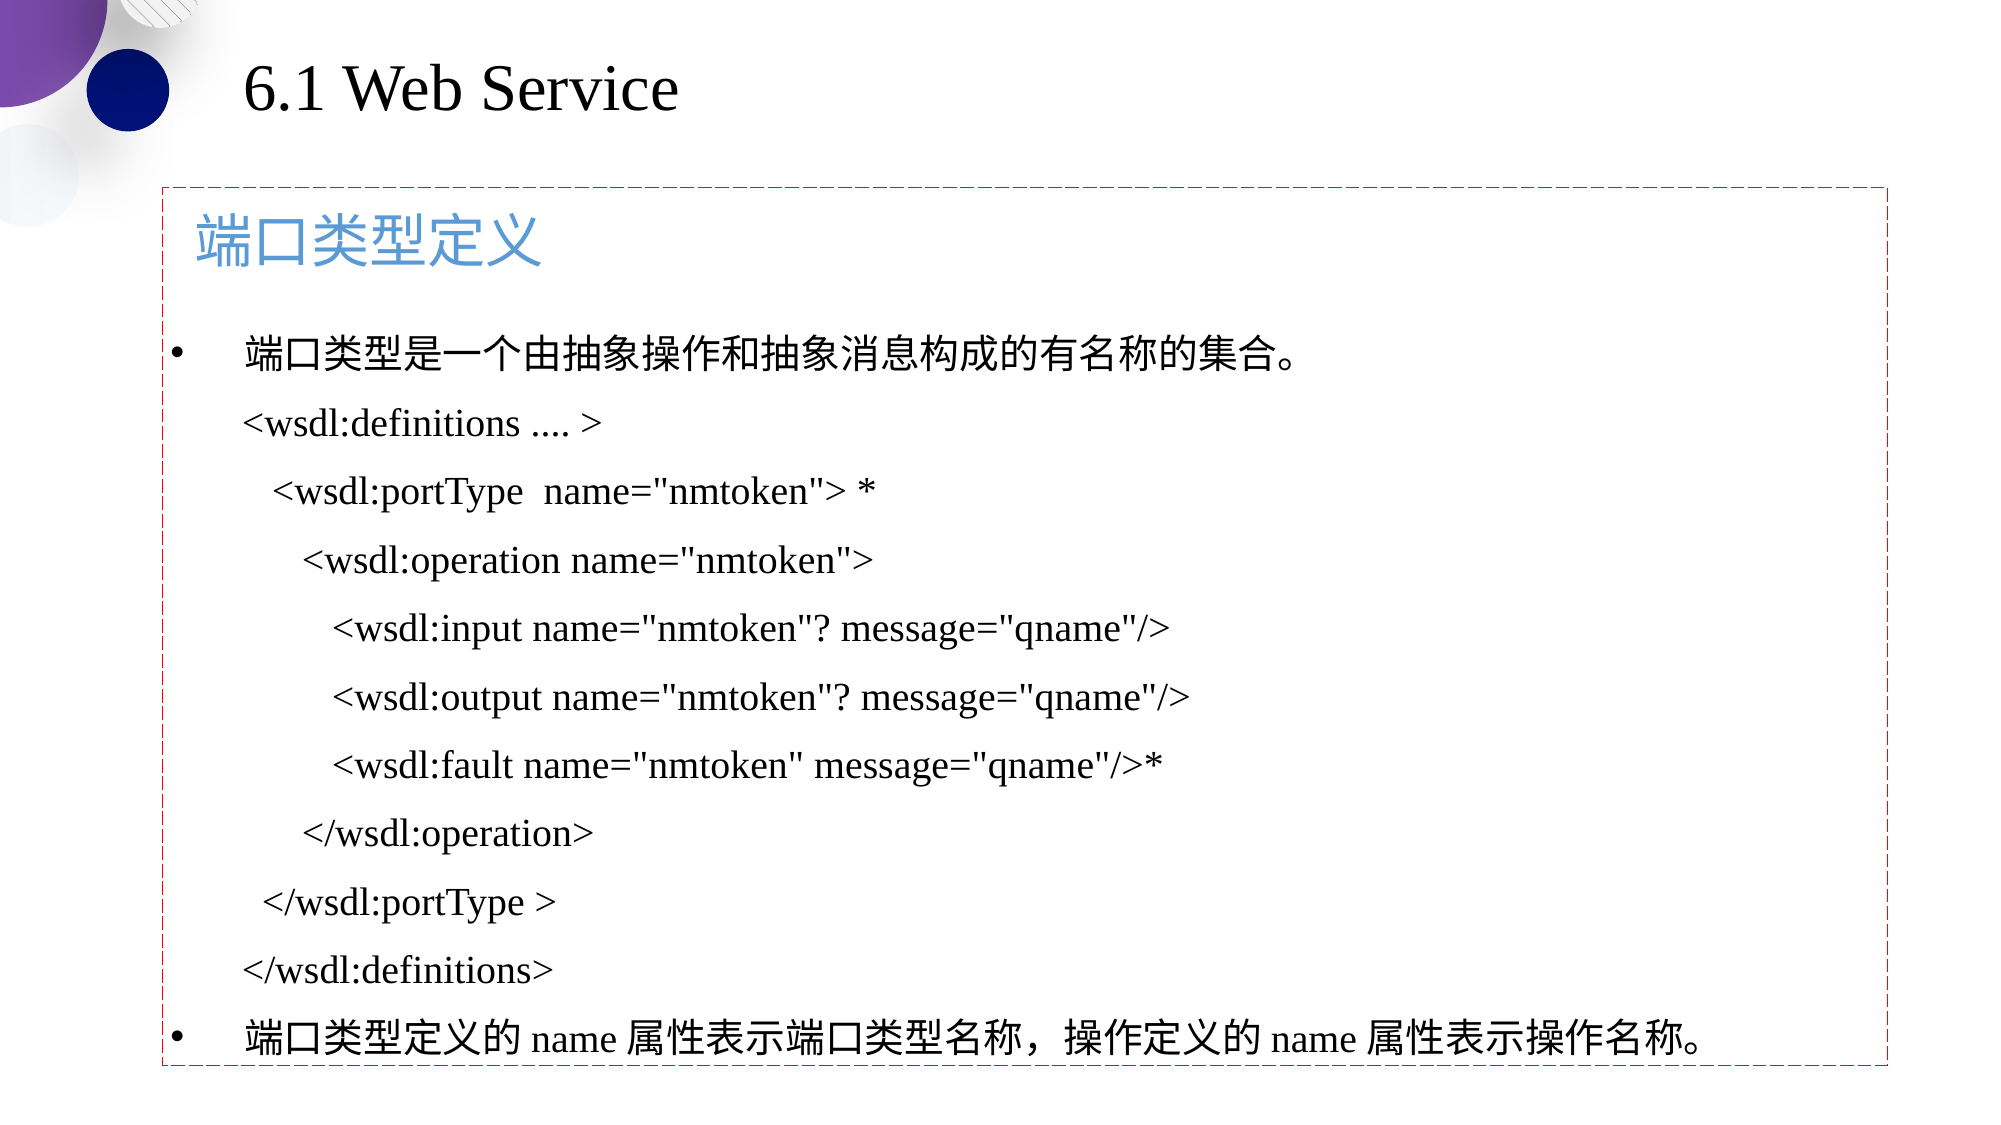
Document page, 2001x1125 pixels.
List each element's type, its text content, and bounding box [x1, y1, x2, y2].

text_box 6.1 Web Service [235, 39, 1863, 139]
list 端口类型是一个由抽象操作和抽象消息构成的有名称的集合。 <wsdl:definitions .... > <wsdl:portType name="nmtoken"> * <wsdl:operation name="nmtoken"> <wsdl:input name="nmtoken"? message="qname"/> <wsdl:output name="nmtoken"? message="qname"/> <wsdl:fault name="nmtoken" message="qname"/>* </wsdl:operation> </wsdl:portType > </wsdl:definitions> 端口类型定义的name属性表示端口类型名称，操作定义的name属性表示操作名称。 [162, 187, 1888, 1066]
